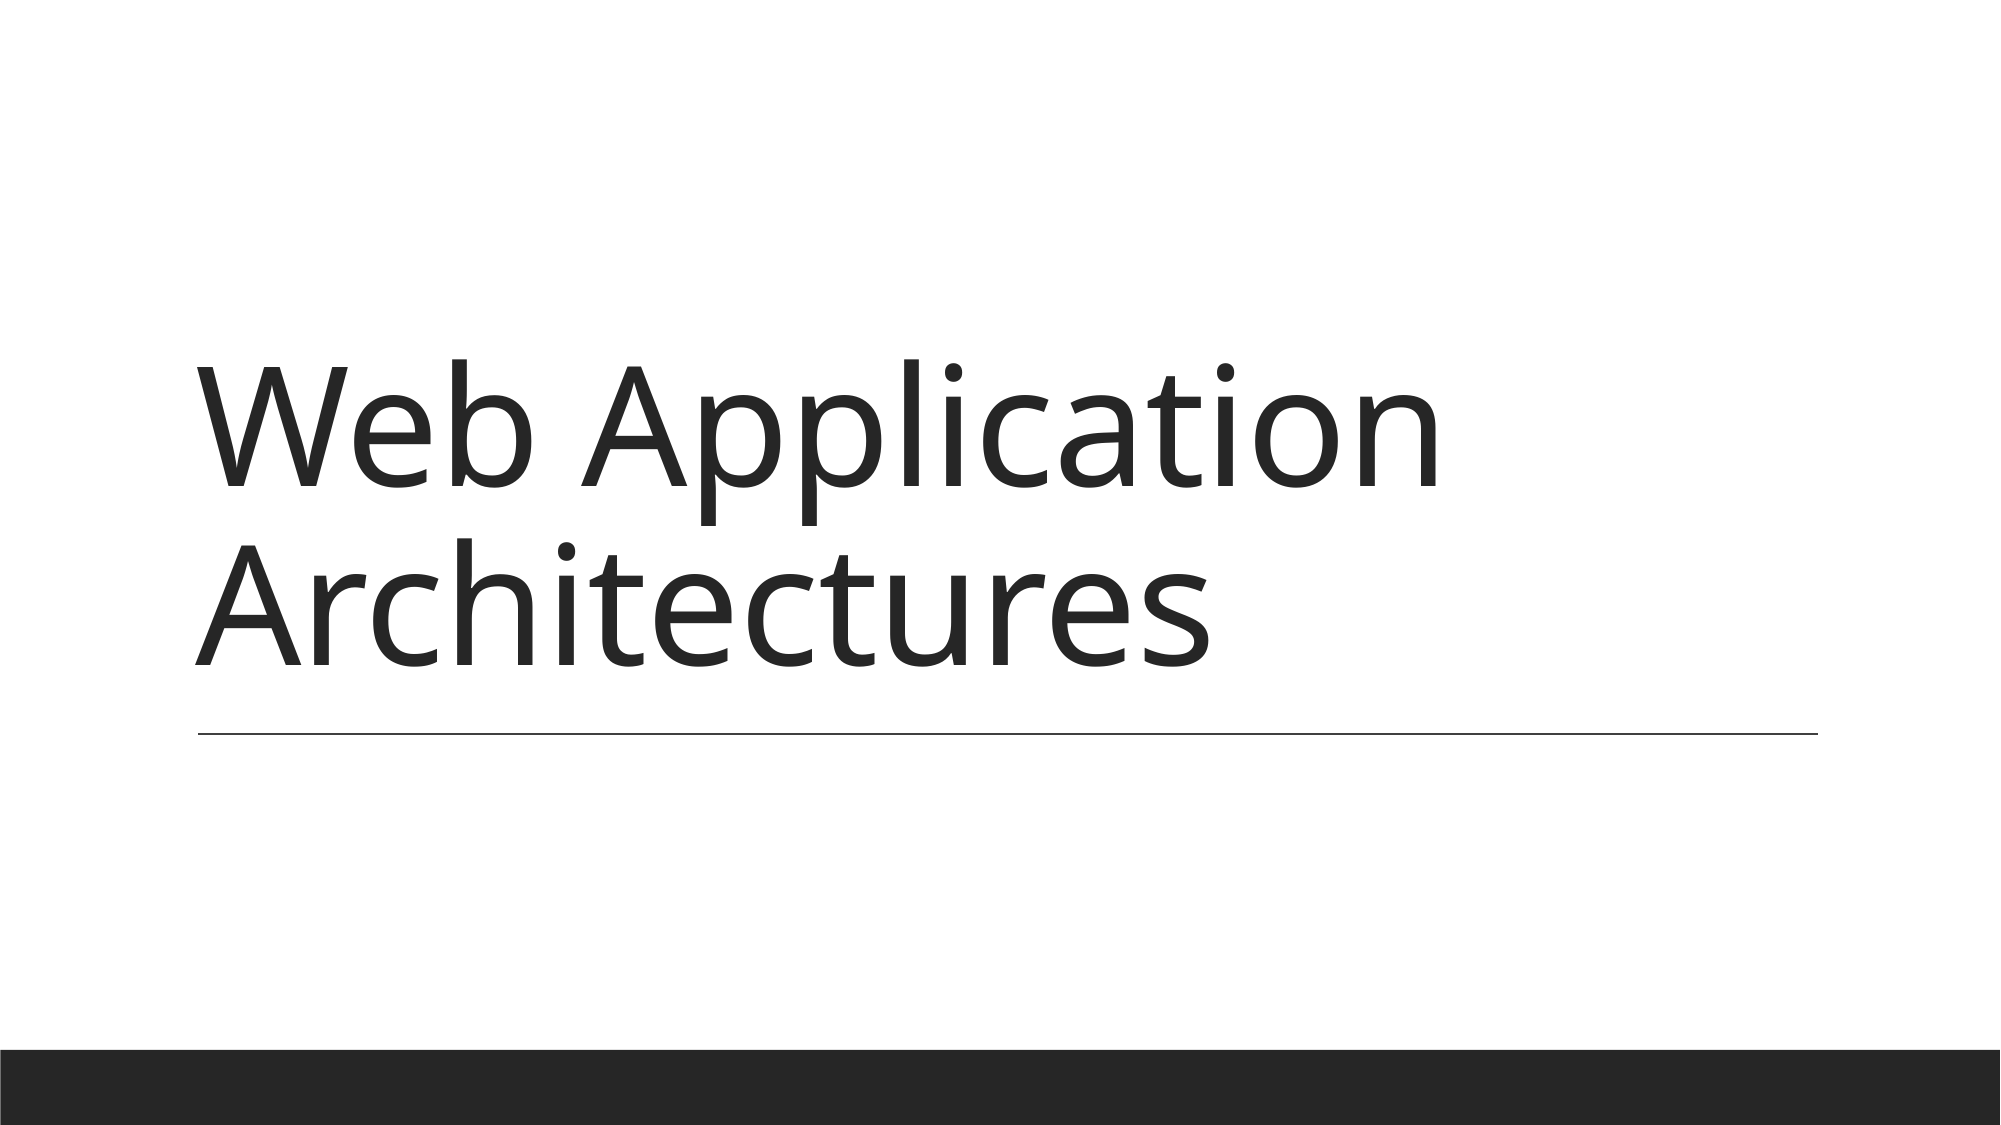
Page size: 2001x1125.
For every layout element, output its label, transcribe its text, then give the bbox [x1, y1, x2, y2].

title Web Application Architectures [180, 124, 1830, 710]
